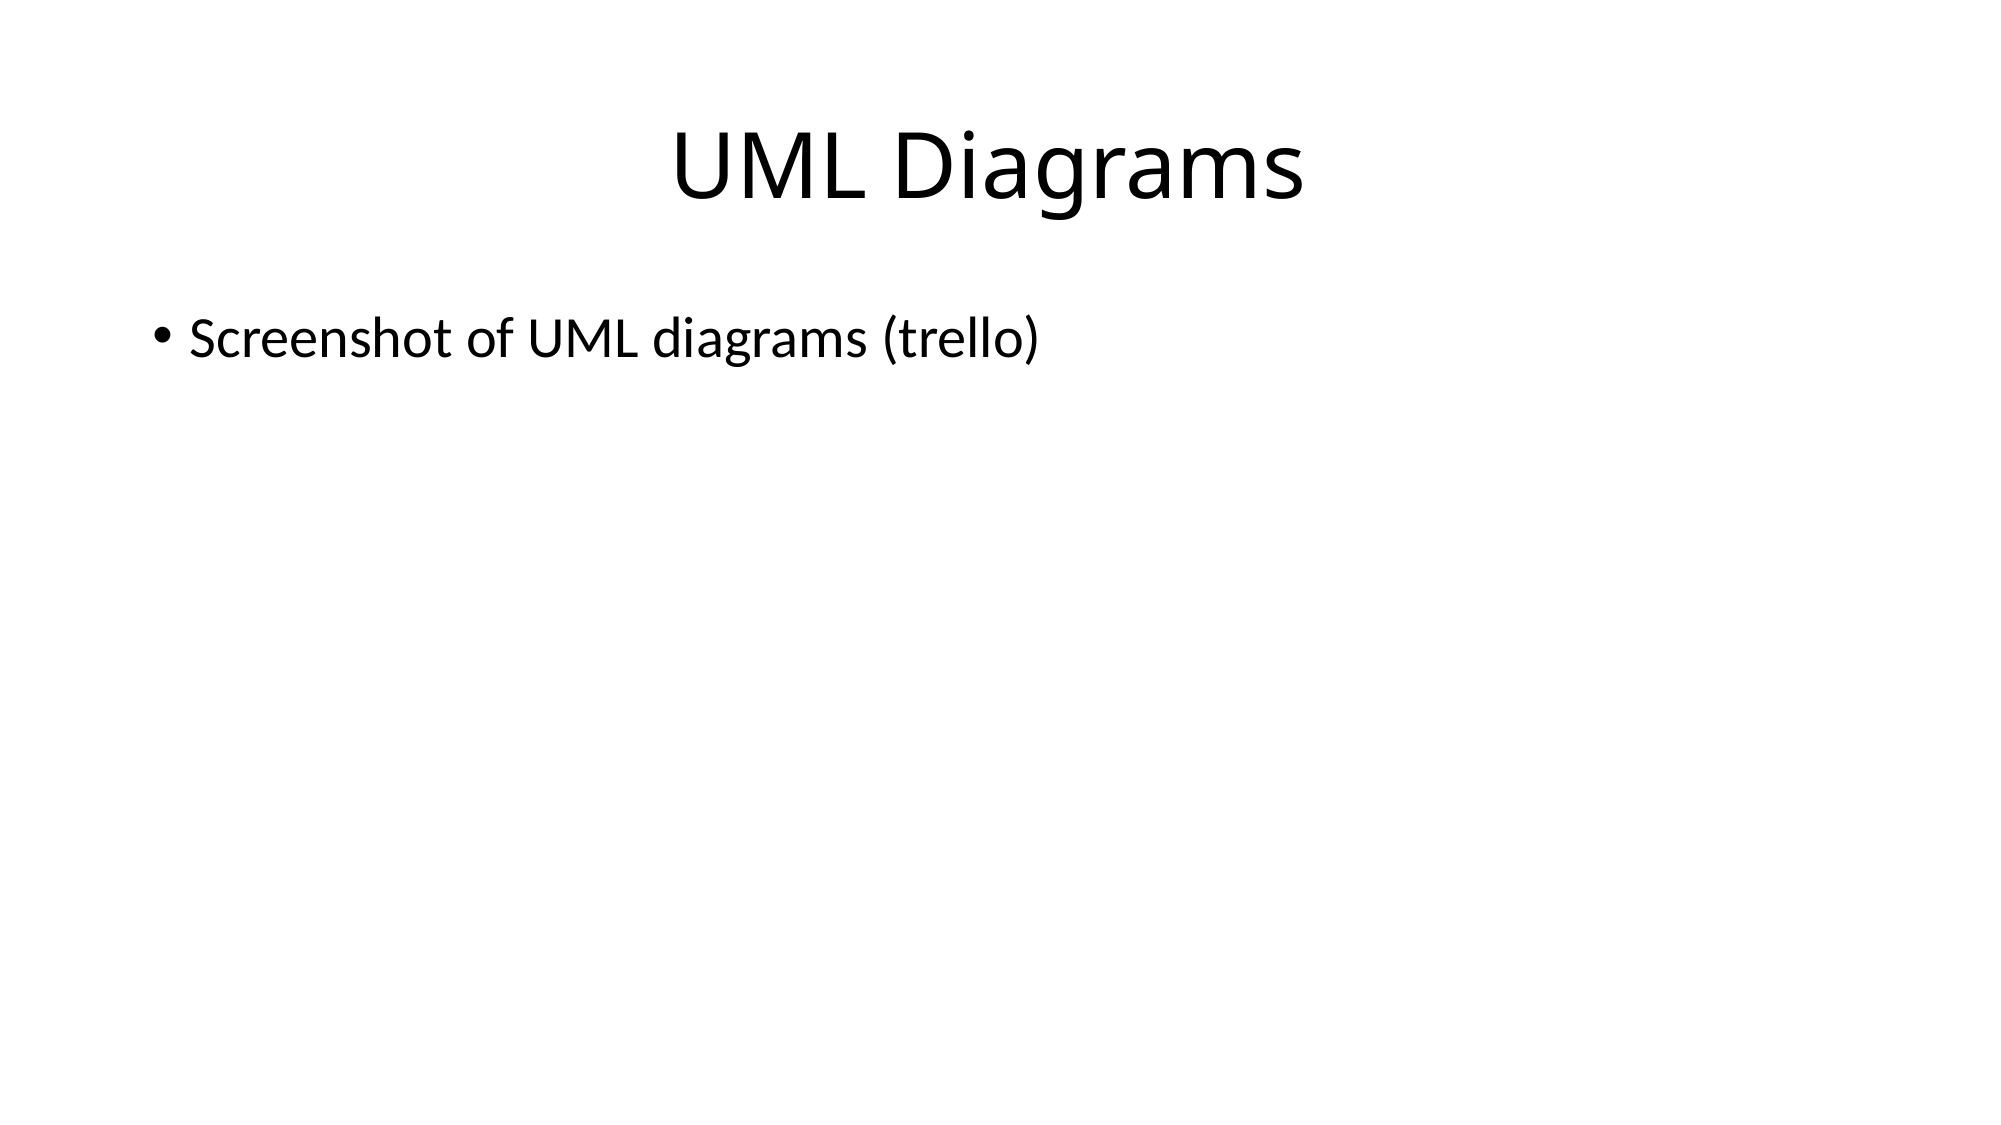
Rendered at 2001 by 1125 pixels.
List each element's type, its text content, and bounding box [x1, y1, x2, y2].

title UML Diagrams [137, 59, 1863, 278]
list Screenshot of UML diagrams (trello) [137, 299, 1863, 1014]
